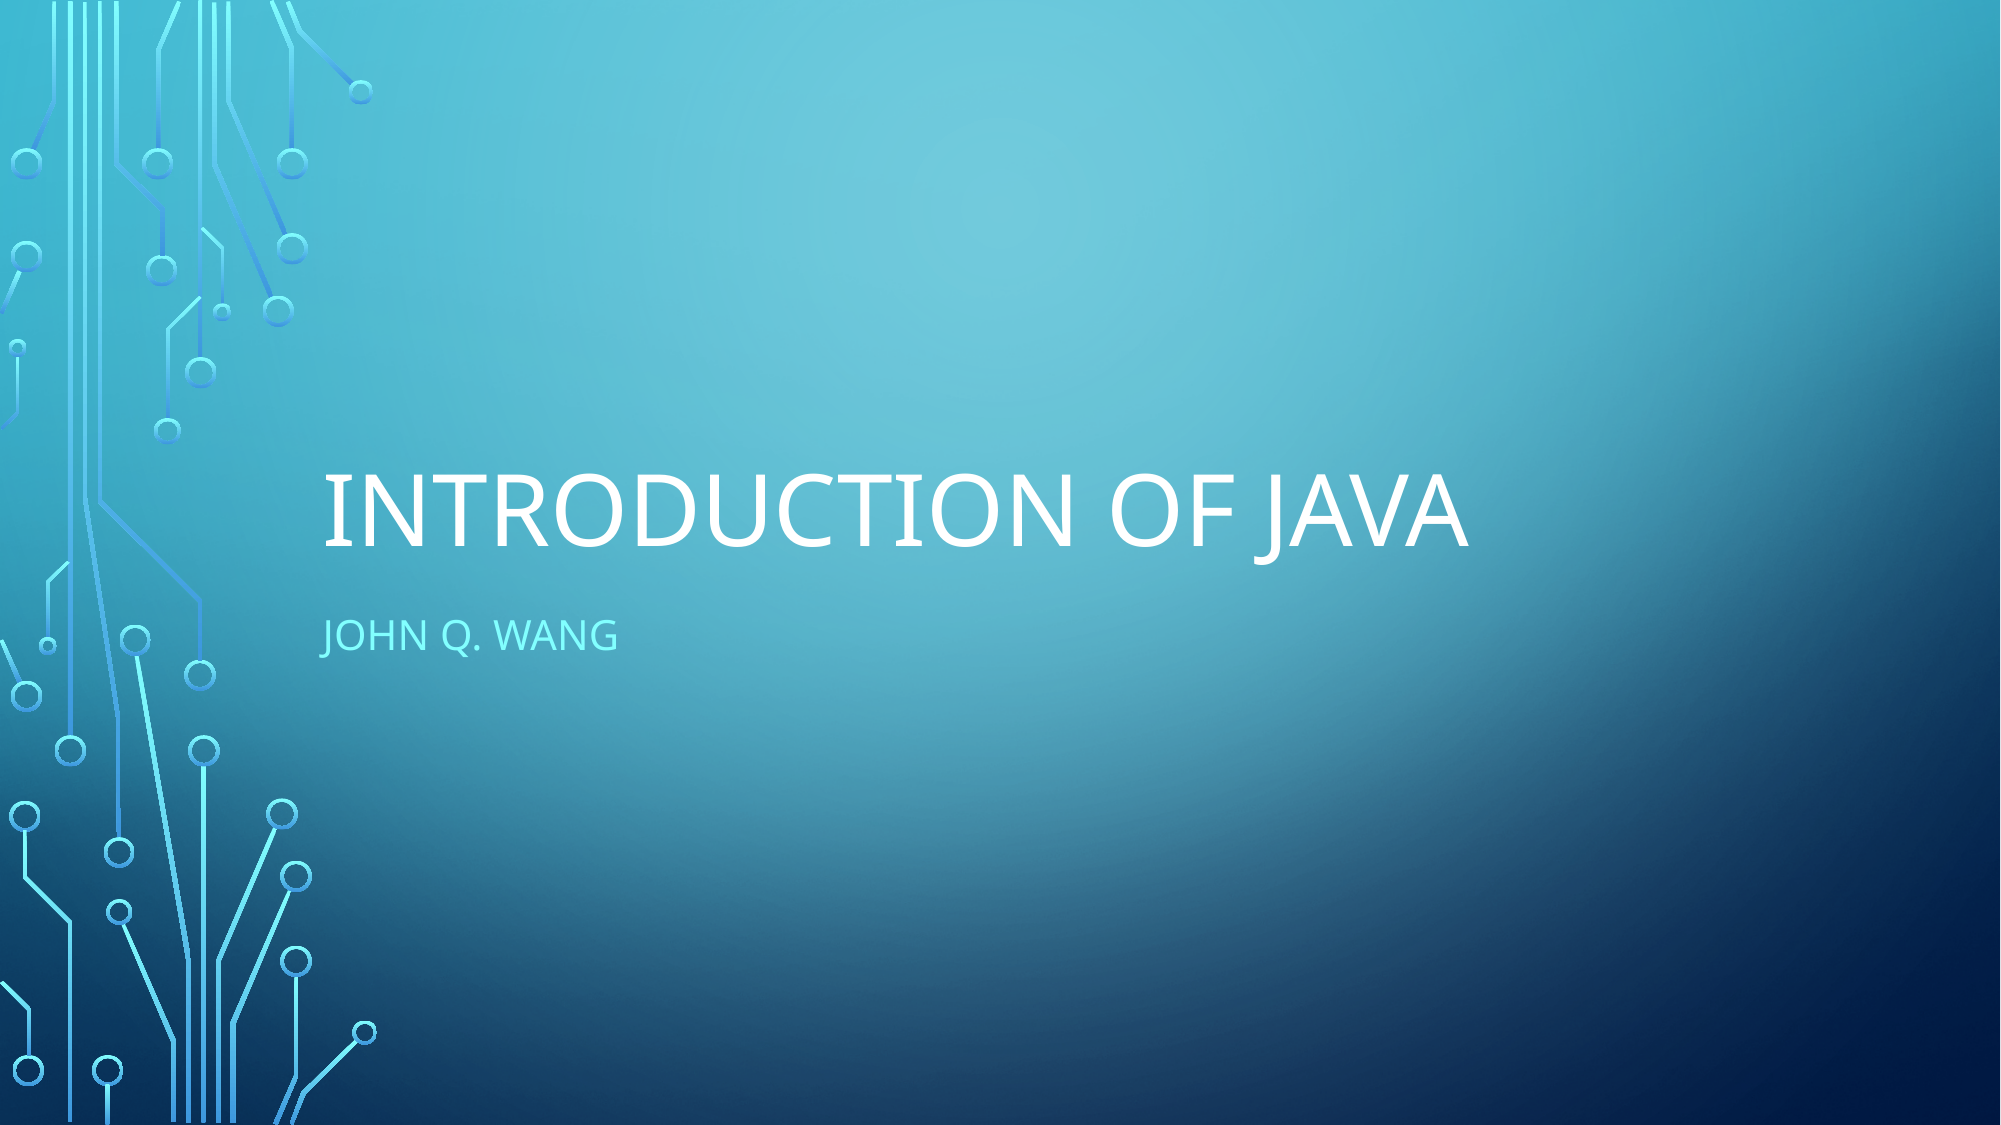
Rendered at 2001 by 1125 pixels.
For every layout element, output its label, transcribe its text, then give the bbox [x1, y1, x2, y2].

title Introduction of Java [307, 184, 1750, 576]
subtitle John Q. Wang [307, 590, 1750, 863]
